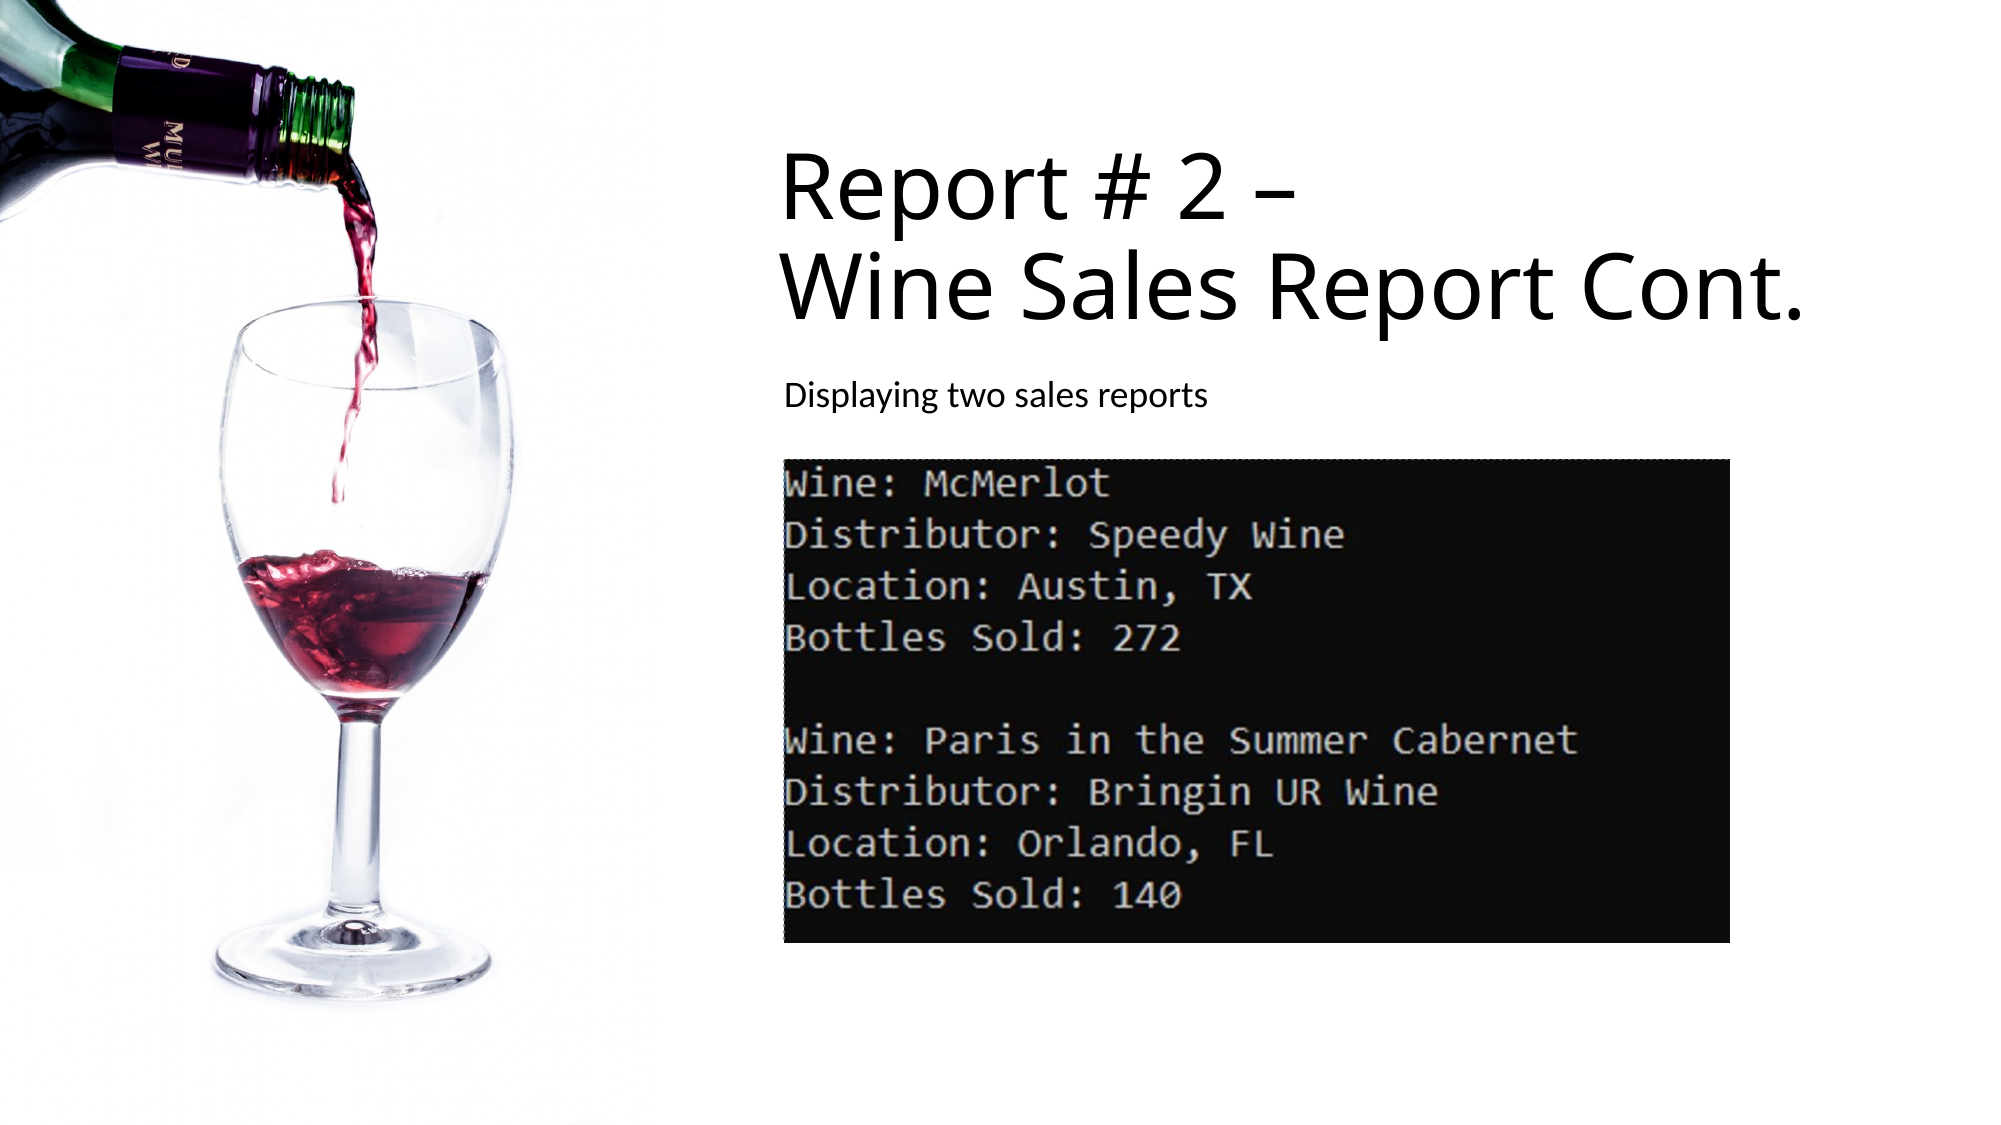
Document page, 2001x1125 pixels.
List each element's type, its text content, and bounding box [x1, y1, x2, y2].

picture [0, 0, 665, 1125]
picture [783, 459, 1730, 943]
title Report # 2 – Wine Sales Report Cont. [763, 53, 1895, 347]
text_box Displaying two sales reports [769, 363, 1770, 423]
